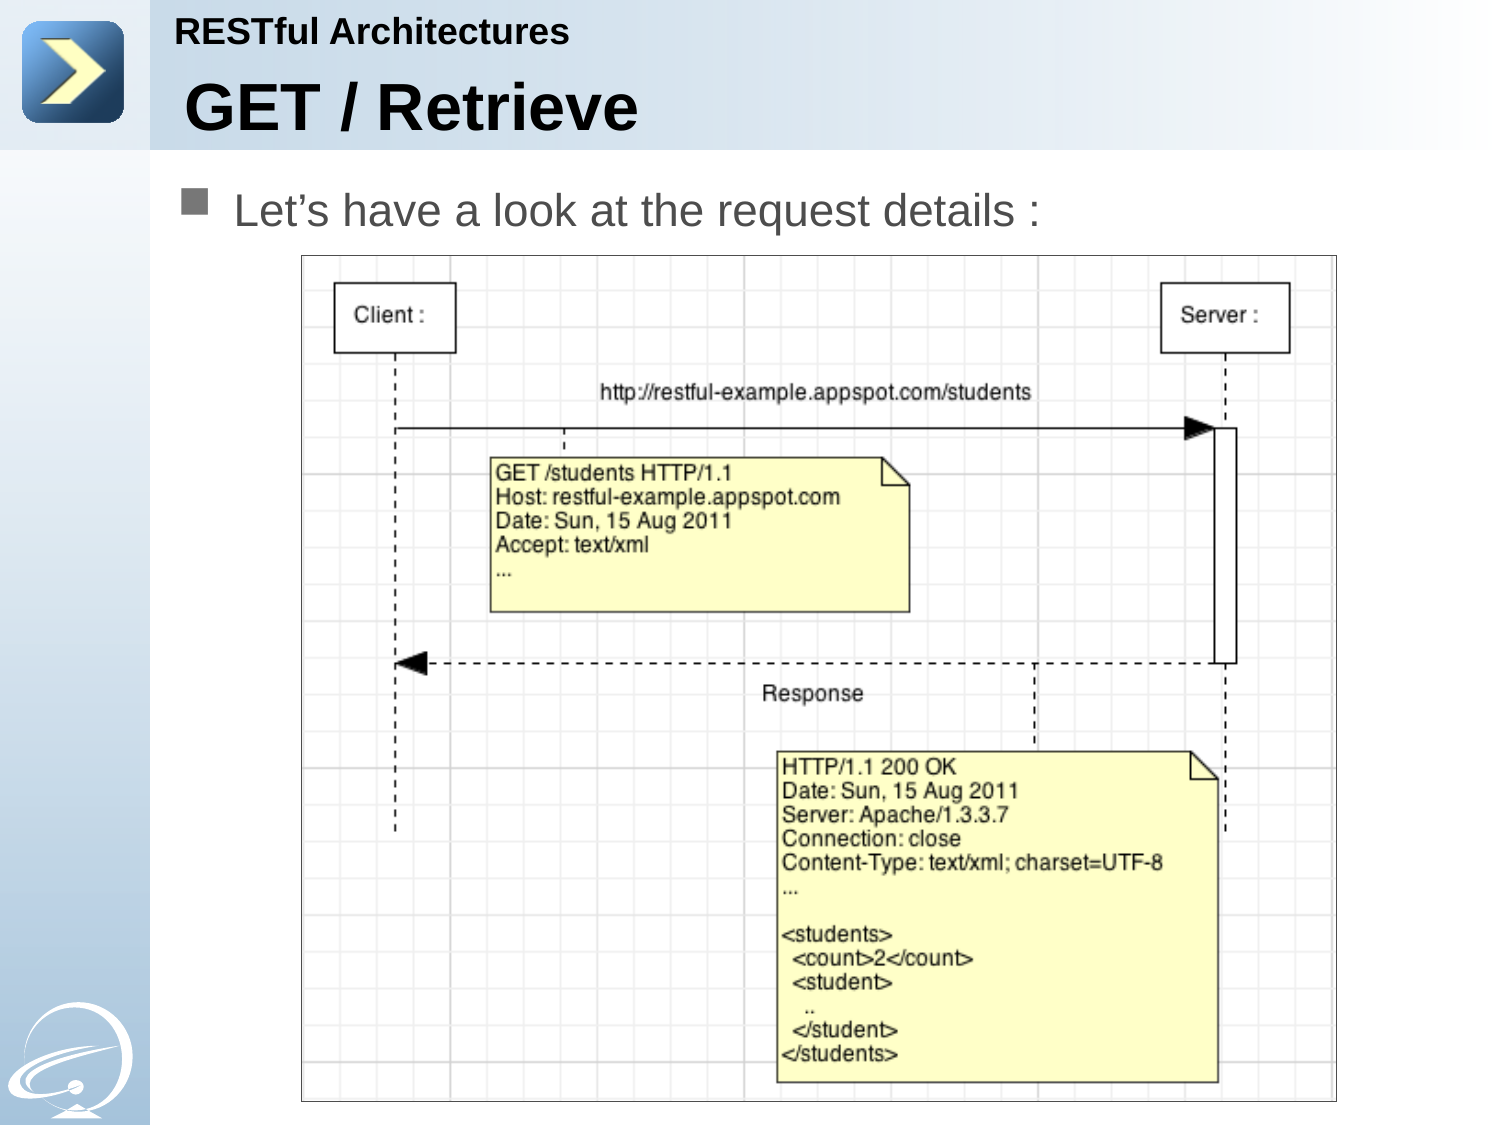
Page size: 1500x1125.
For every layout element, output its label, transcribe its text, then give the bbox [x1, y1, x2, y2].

list Let’s have a look at the request details : [162, 172, 1476, 936]
title GET / Retrieve [169, 66, 1438, 141]
picture [300, 255, 1337, 1102]
text_box RESTful Architectures [159, 0, 1500, 60]
picture [21, 19, 129, 127]
